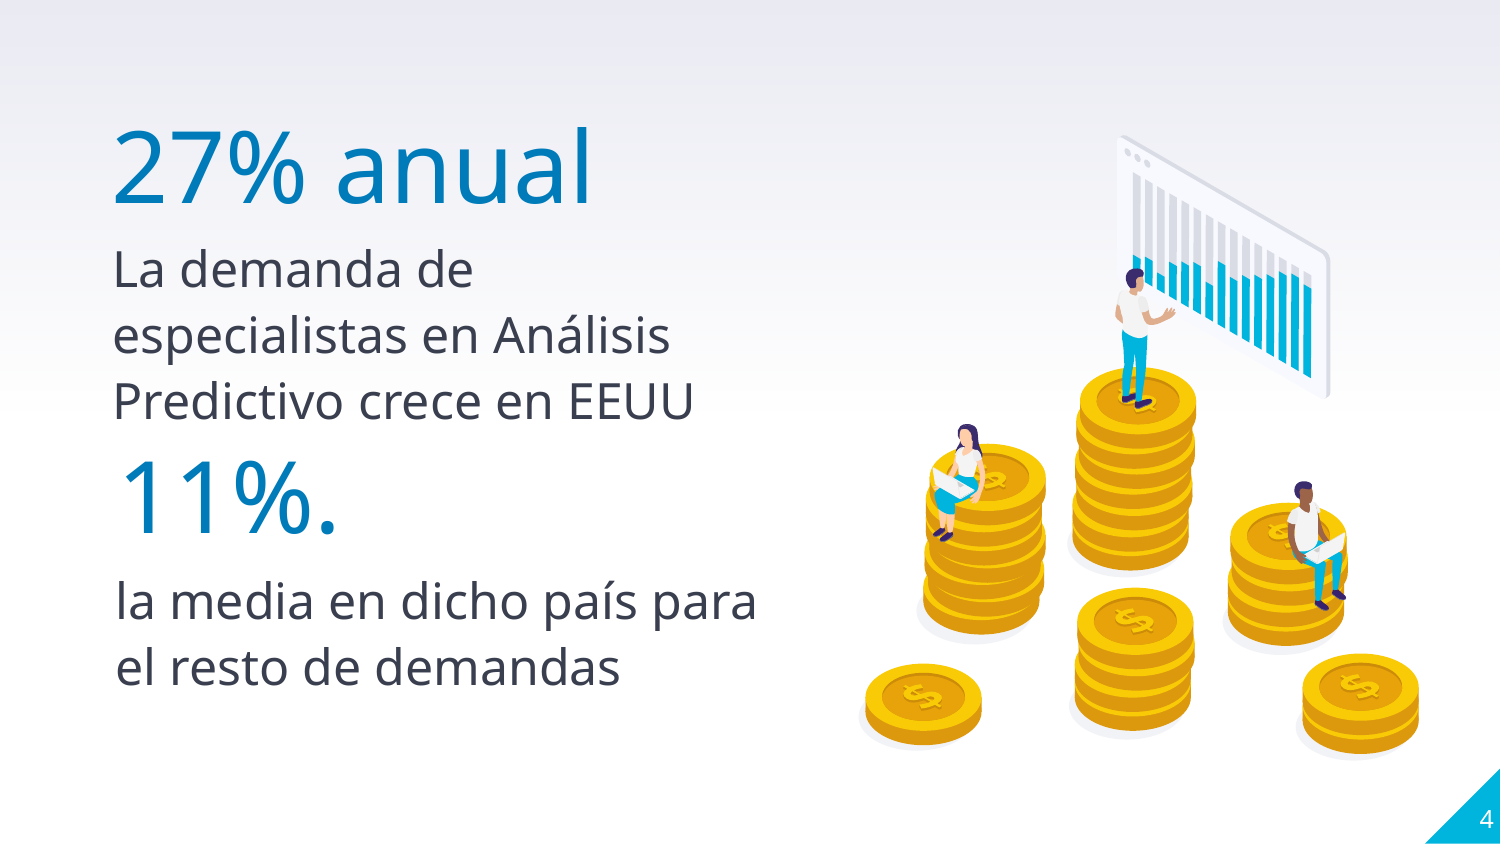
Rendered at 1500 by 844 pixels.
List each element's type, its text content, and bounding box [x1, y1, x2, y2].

subtitle la media en dicho país para el resto de demandas [115, 563, 780, 773]
title 11%. [117, 456, 782, 551]
subtitle La demanda de especialistas en Análisis Predictivo crece en EEUU [112, 231, 777, 308]
title 27% anual [111, 126, 776, 247]
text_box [858, 134, 1419, 761]
slide_number 4 [1418, 760, 1494, 838]
